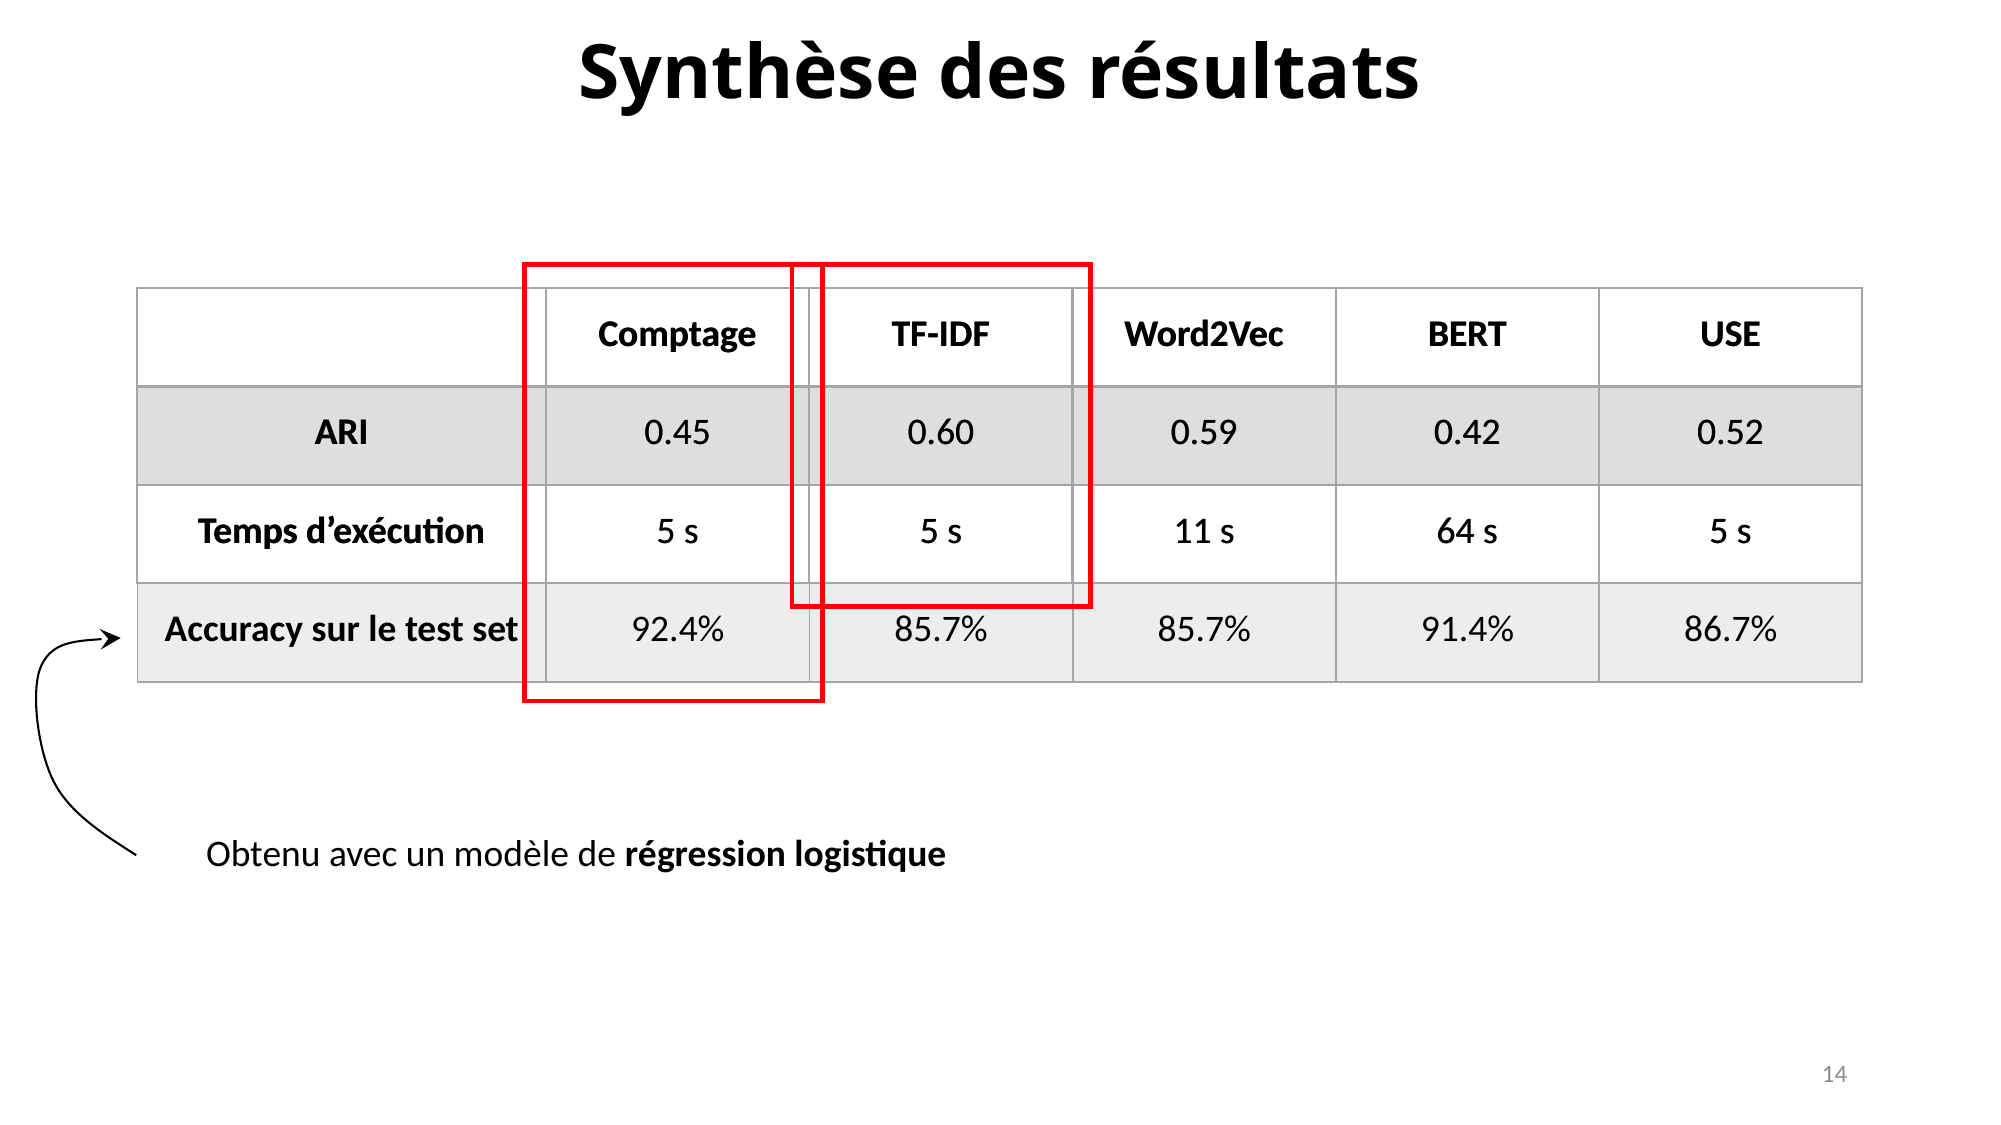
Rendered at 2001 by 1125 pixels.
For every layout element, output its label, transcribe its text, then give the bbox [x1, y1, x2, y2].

table_cell ARI [138, 388, 523, 484]
table_header BERT [1336, 289, 1598, 385]
table_cell Temps d’exécution [138, 486, 523, 582]
text_box Synthèse des résultats [137, 0, 1863, 148]
table_header USE [1600, 289, 1861, 385]
text_box Obtenu avec un modèle de régression logistique [191, 821, 962, 882]
table_cell 91.4% [1337, 584, 1598, 681]
slide_number 14 [1412, 1042, 1863, 1103]
table_cell 5 s [1600, 486, 1861, 582]
table_cell Accuracy sur le test set [138, 584, 523, 681]
table_cell 0.42 [1336, 388, 1598, 484]
table_cell 64 s [1336, 486, 1598, 582]
text_box [35, 628, 137, 857]
table_header Word2Vec [1091, 289, 1335, 385]
table_cell 0.59 [1091, 388, 1335, 484]
table_cell 0.52 [1600, 388, 1861, 484]
table_cell 86.7% [1600, 584, 1861, 681]
table_cell 85.7% [1074, 584, 1335, 681]
table_cell 11 s [1091, 486, 1335, 582]
text_box [823, 264, 1091, 608]
text_box [523, 264, 823, 702]
table_header [138, 289, 523, 385]
table_cell 85.7% [823, 608, 1072, 681]
